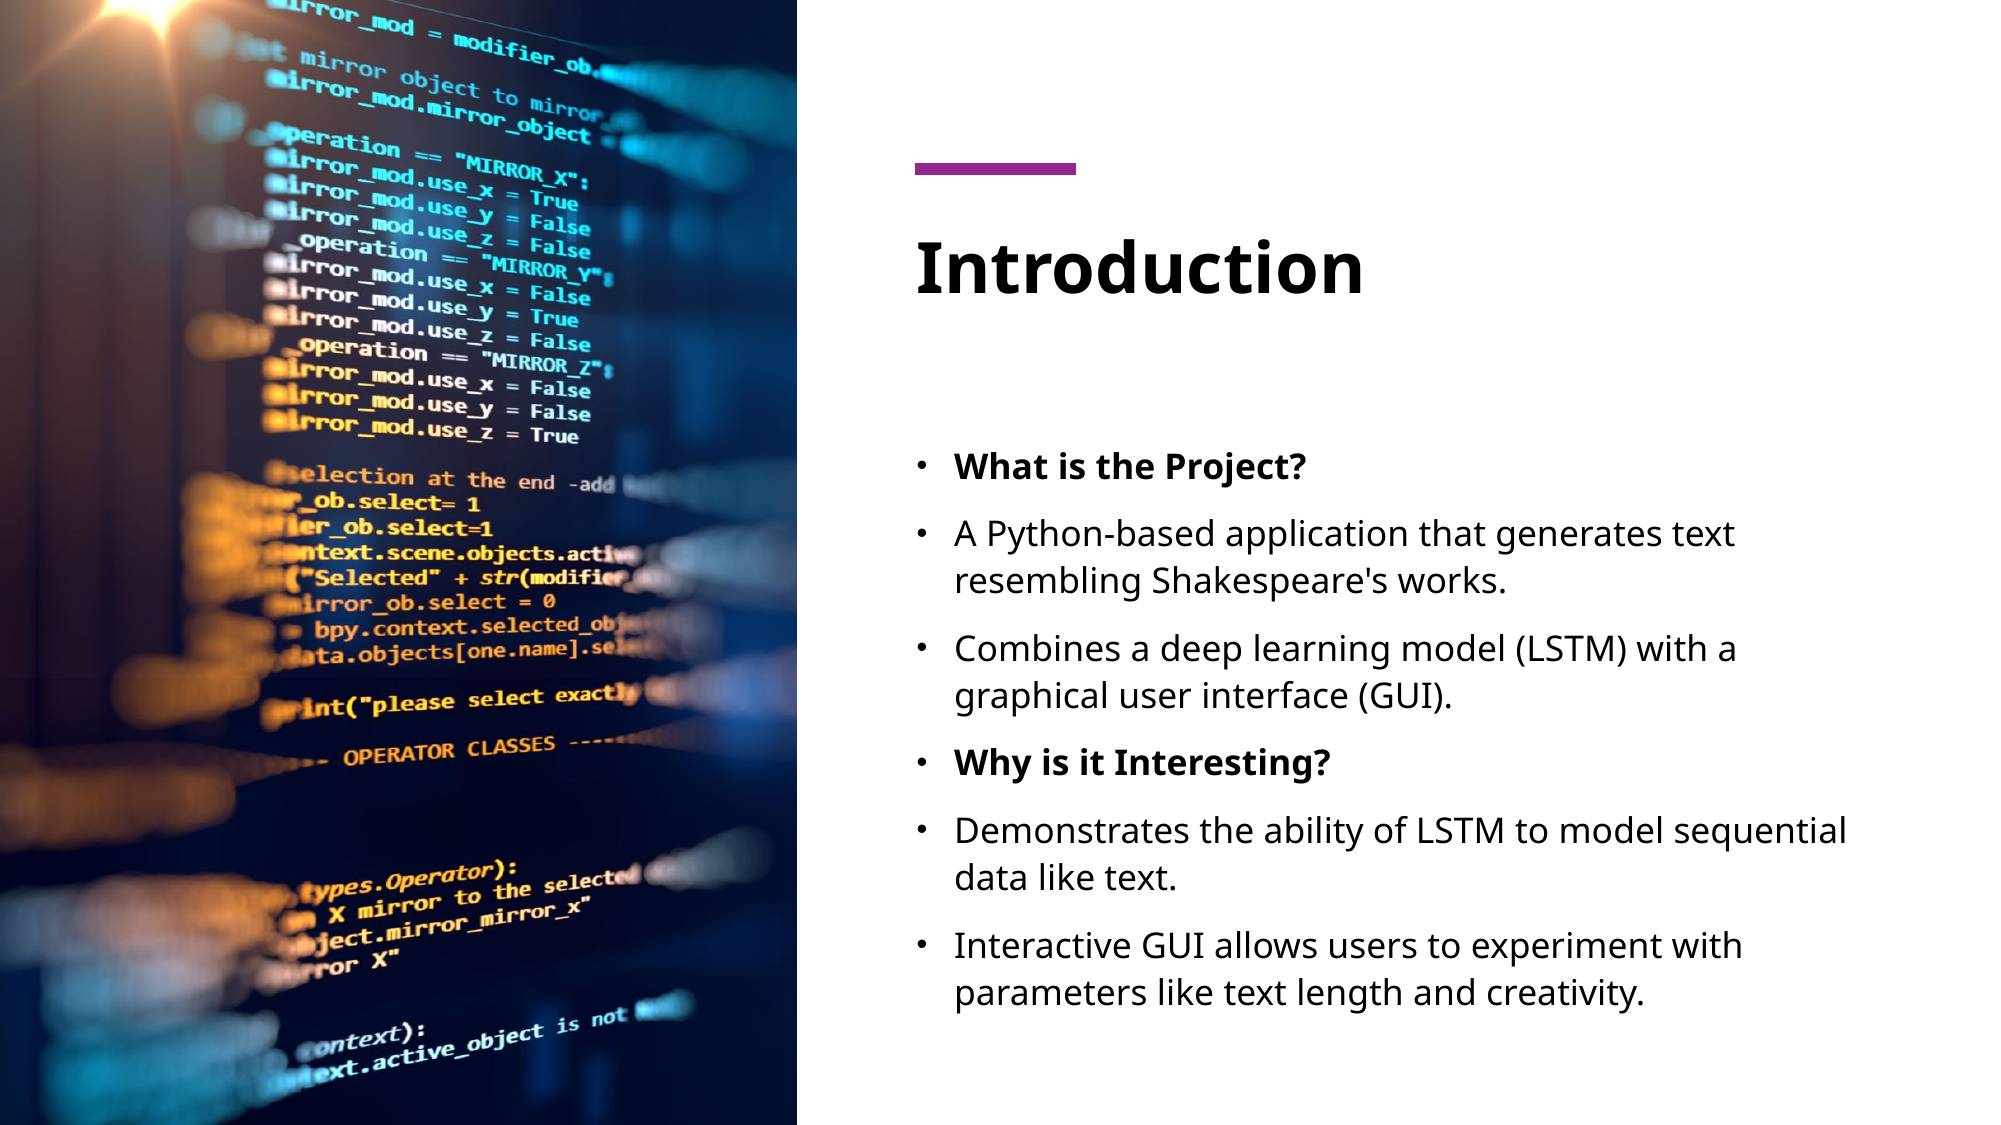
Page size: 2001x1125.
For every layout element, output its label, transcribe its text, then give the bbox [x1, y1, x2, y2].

picture [603, 69, 619, 78]
list What is the Project? A Python-based application that generates text resembling Shakespeare's works. Combines a deep learning model (LSTM) with a graphical user interface (GUI). Why is it Interesting? Demonstrates the ability of LSTM to model sequential data like text. Interactive GUI allows users to experiment with parameters like text length and creativity. [901, 431, 1892, 1034]
picture [0, 0, 797, 1125]
text_box [797, 0, 2000, 1125]
title Introduction [901, 224, 1892, 405]
